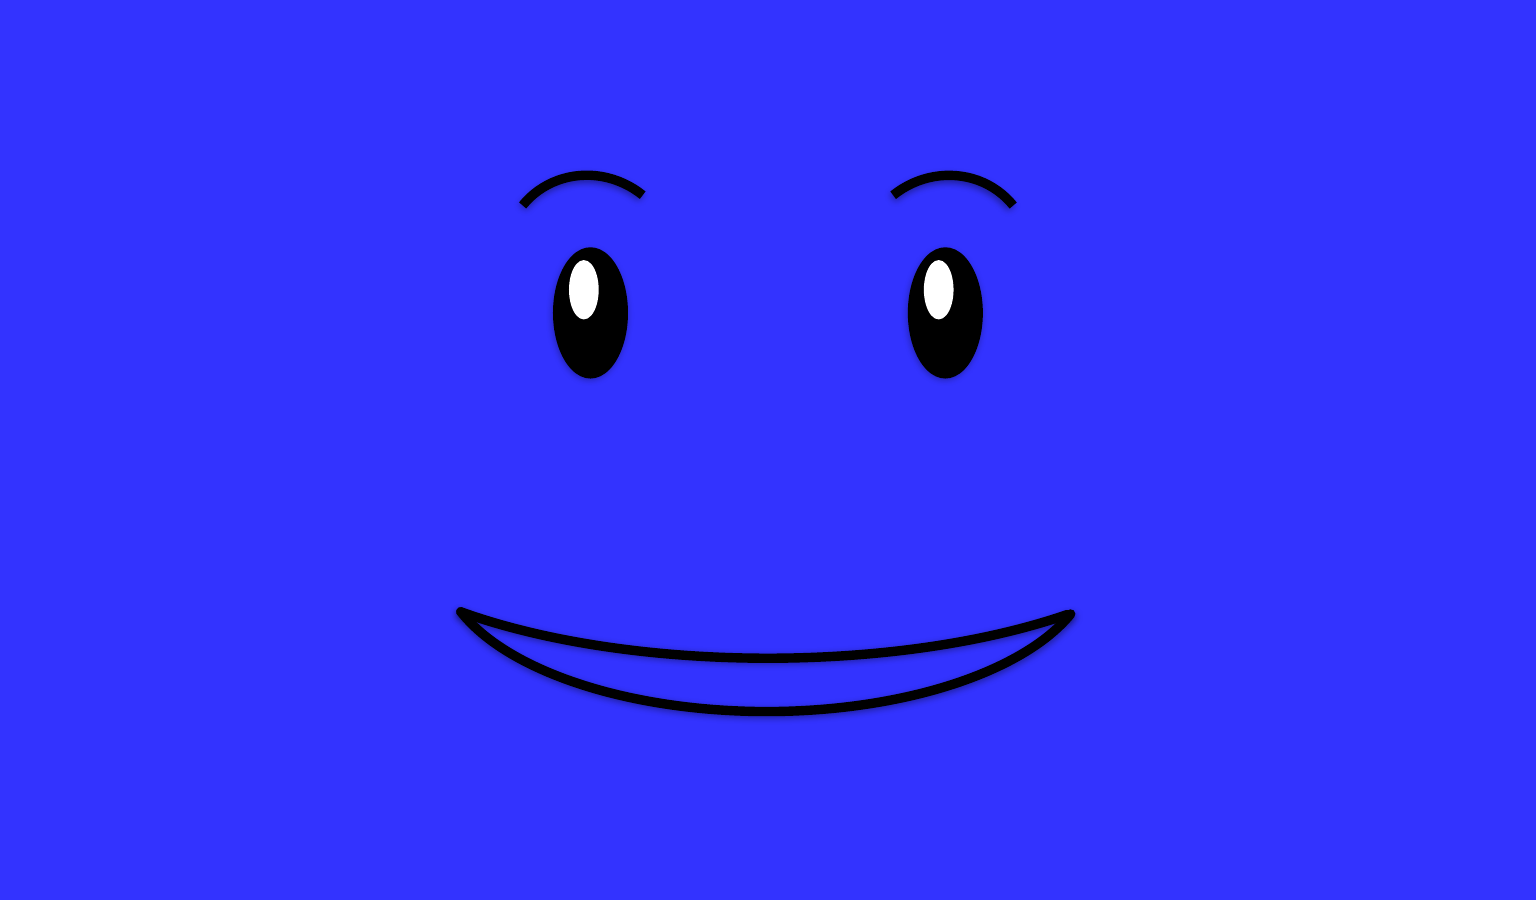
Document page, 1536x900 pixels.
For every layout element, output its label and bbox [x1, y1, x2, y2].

text_box [503, 176, 1033, 344]
text_box [326, 328, 1210, 712]
